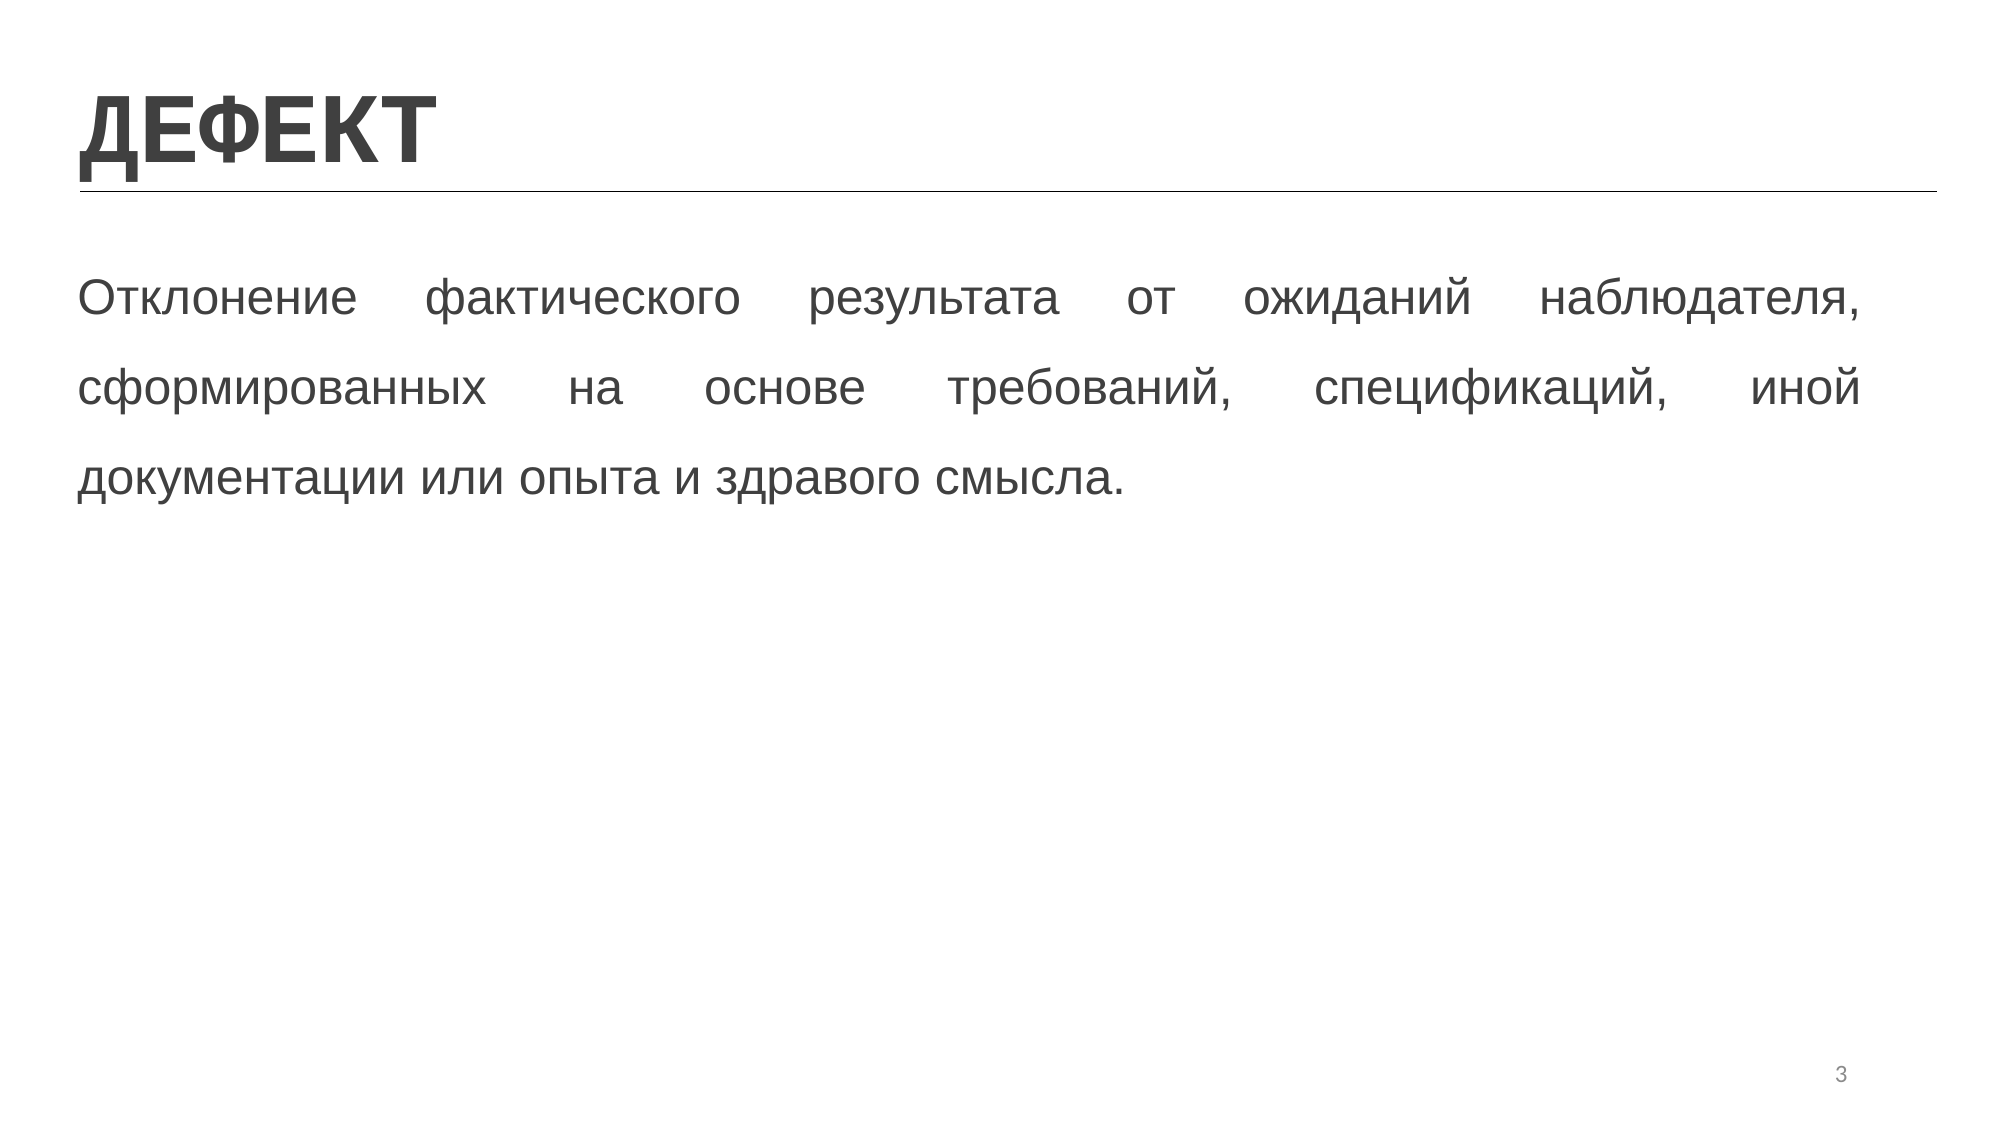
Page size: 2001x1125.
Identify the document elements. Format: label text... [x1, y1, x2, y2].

slide_number 3 [1412, 1042, 1863, 1103]
text_box ДЕФЕКТ [64, 55, 455, 191]
text_box Отклонение фактического результата от ожиданий наблюдателя, сформированных на основе требований, спецификаций, иной документации или опыта и здравого смысла. [62, 227, 1877, 512]
